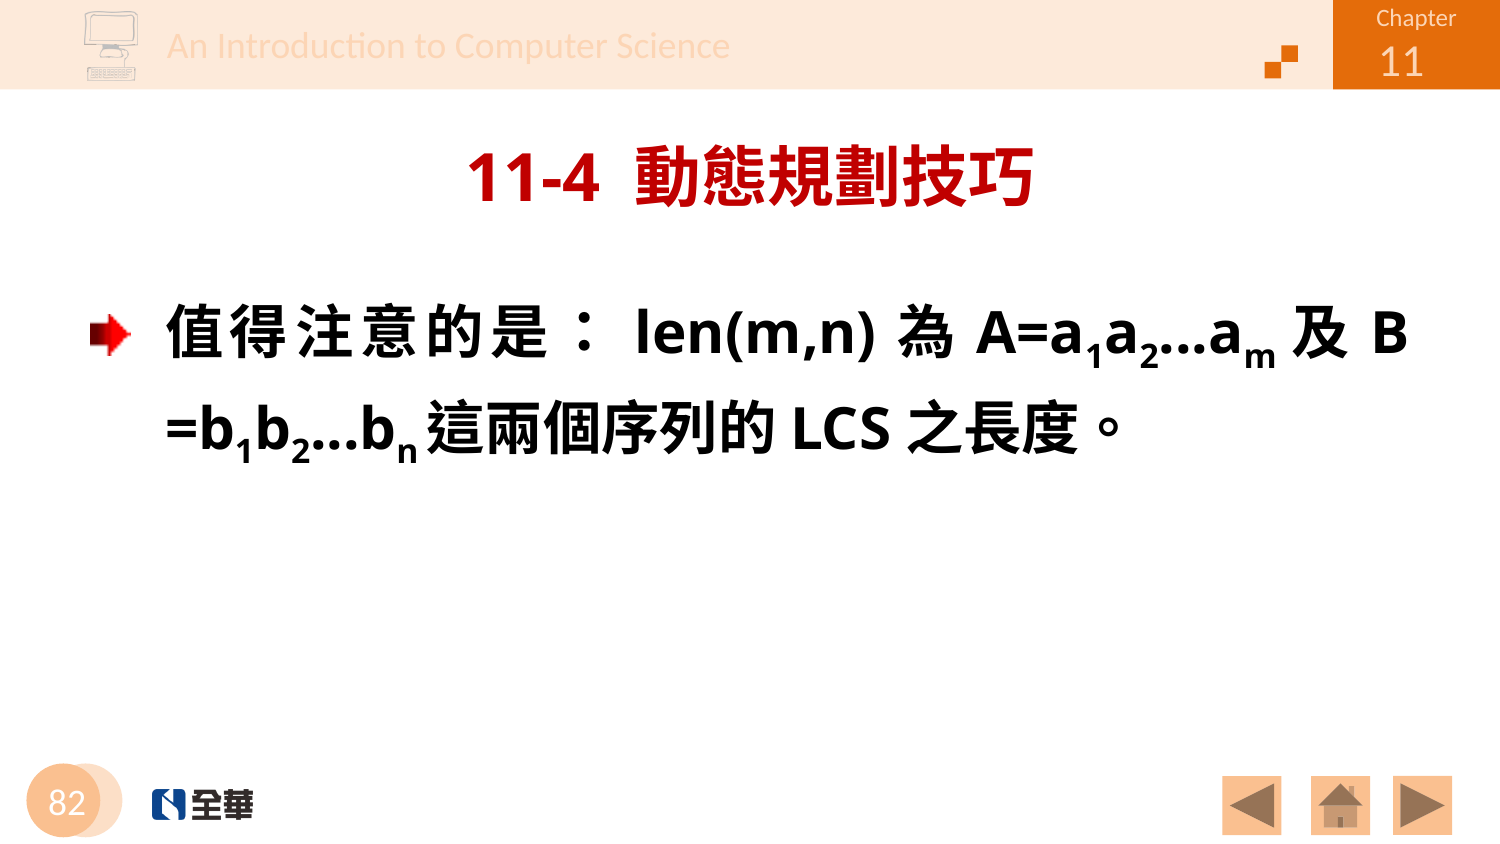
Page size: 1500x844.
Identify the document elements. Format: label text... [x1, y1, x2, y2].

picture [84, 11, 138, 81]
picture [90, 314, 131, 356]
list 值得注意的是：len(m,n)為A=a1a2...am及B =b1b2...bn這兩個序列的LCS之長度。 [75, 272, 1425, 754]
title 11-4 動態規劃技巧 [75, 104, 1425, 245]
picture [152, 789, 253, 820]
